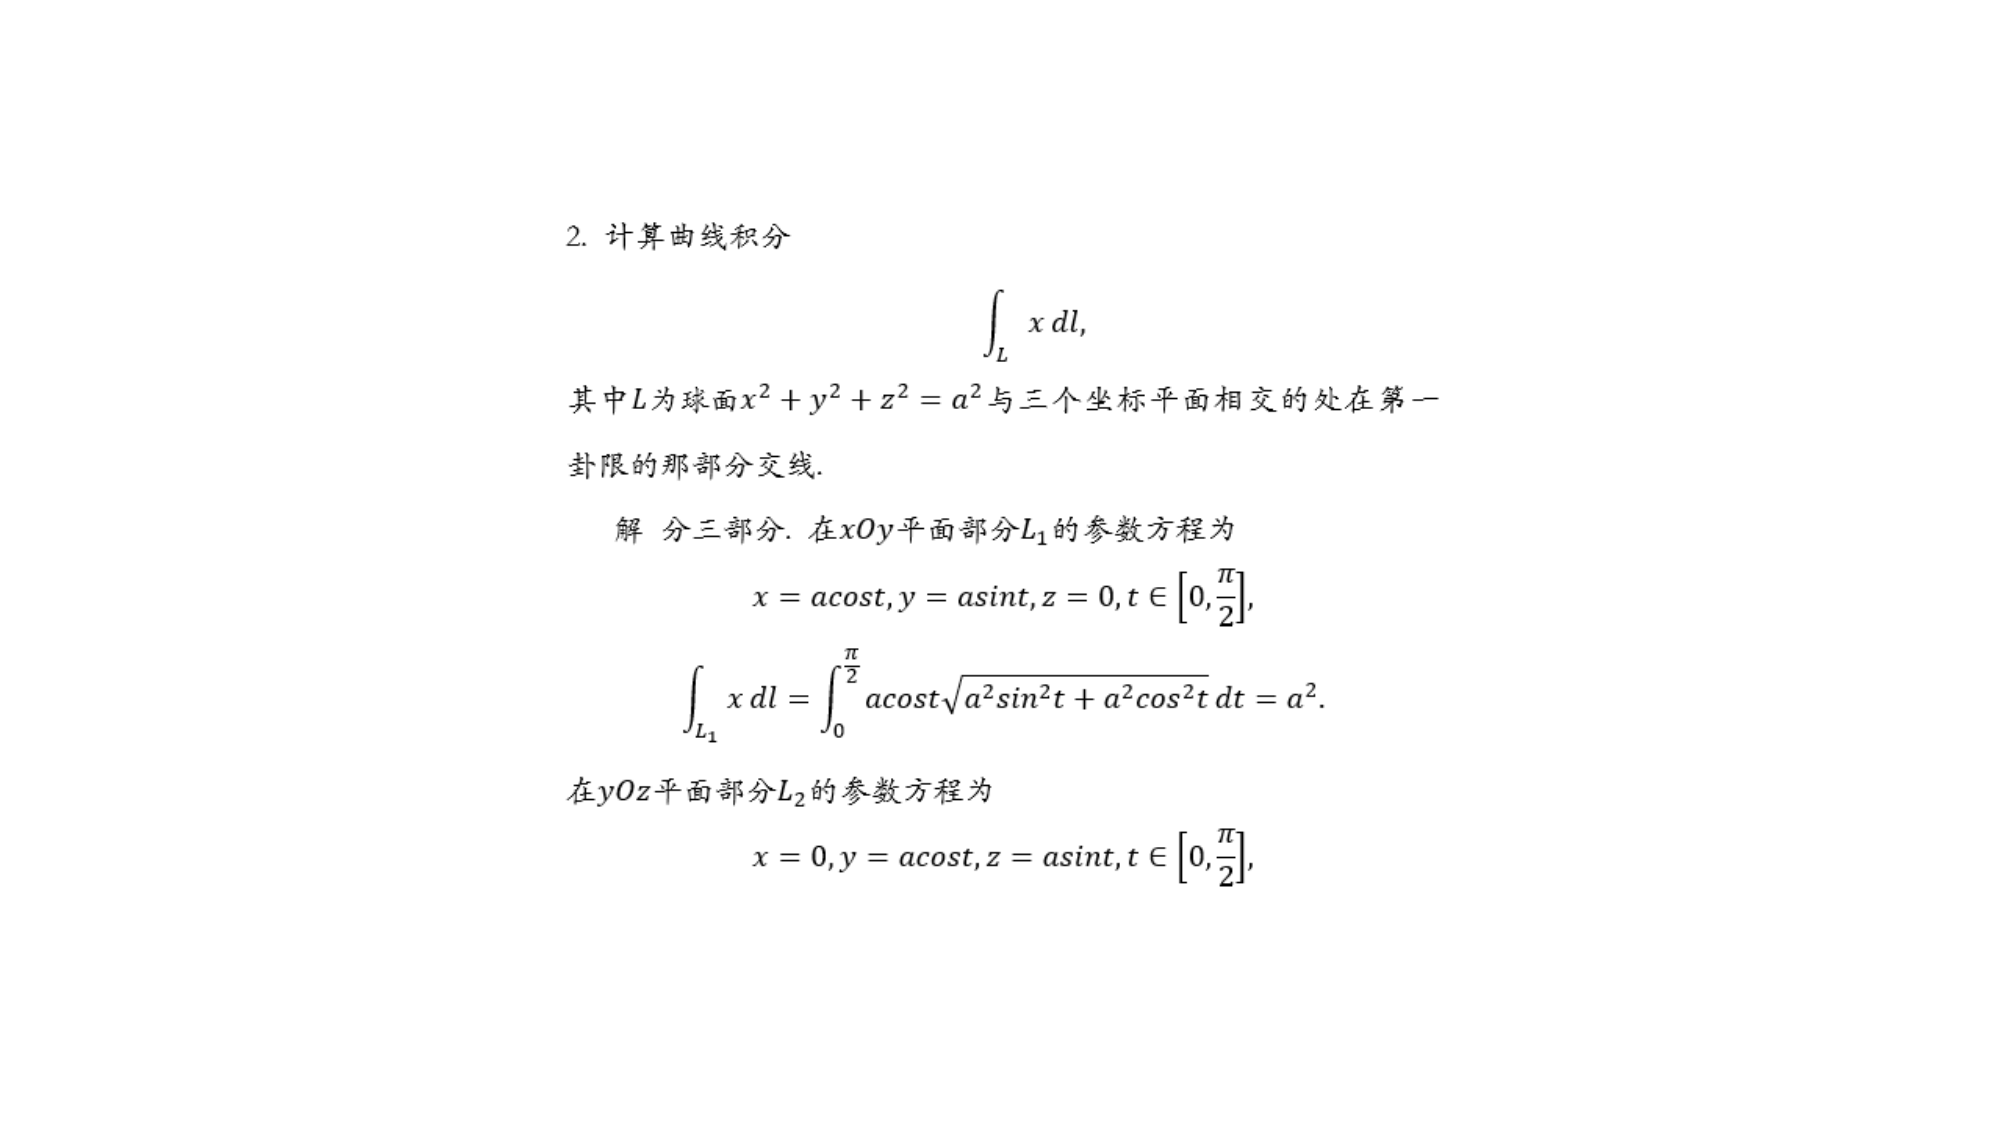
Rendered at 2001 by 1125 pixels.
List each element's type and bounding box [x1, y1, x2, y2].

picture [538, 185, 1461, 940]
